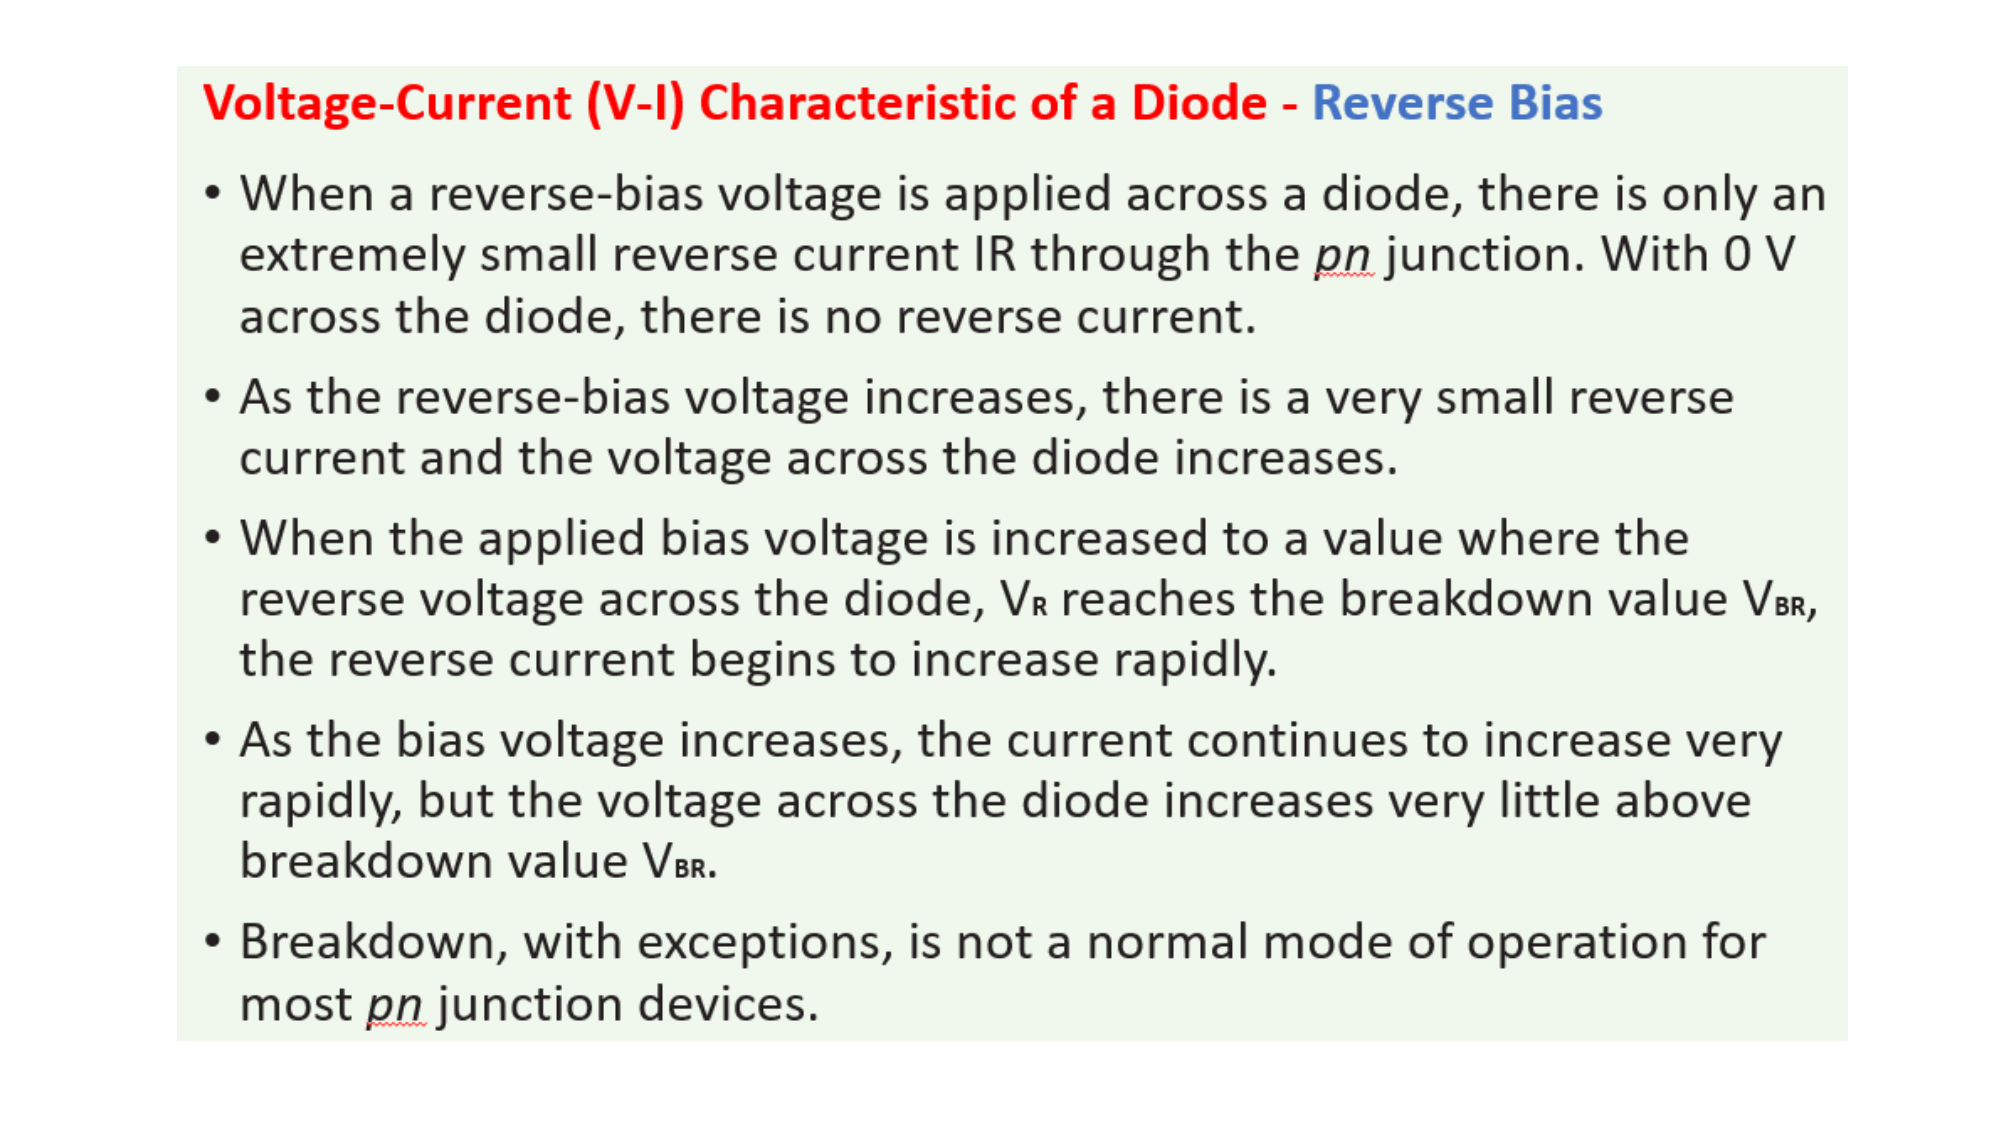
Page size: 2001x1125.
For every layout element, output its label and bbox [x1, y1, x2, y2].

picture [177, 66, 1848, 1041]
